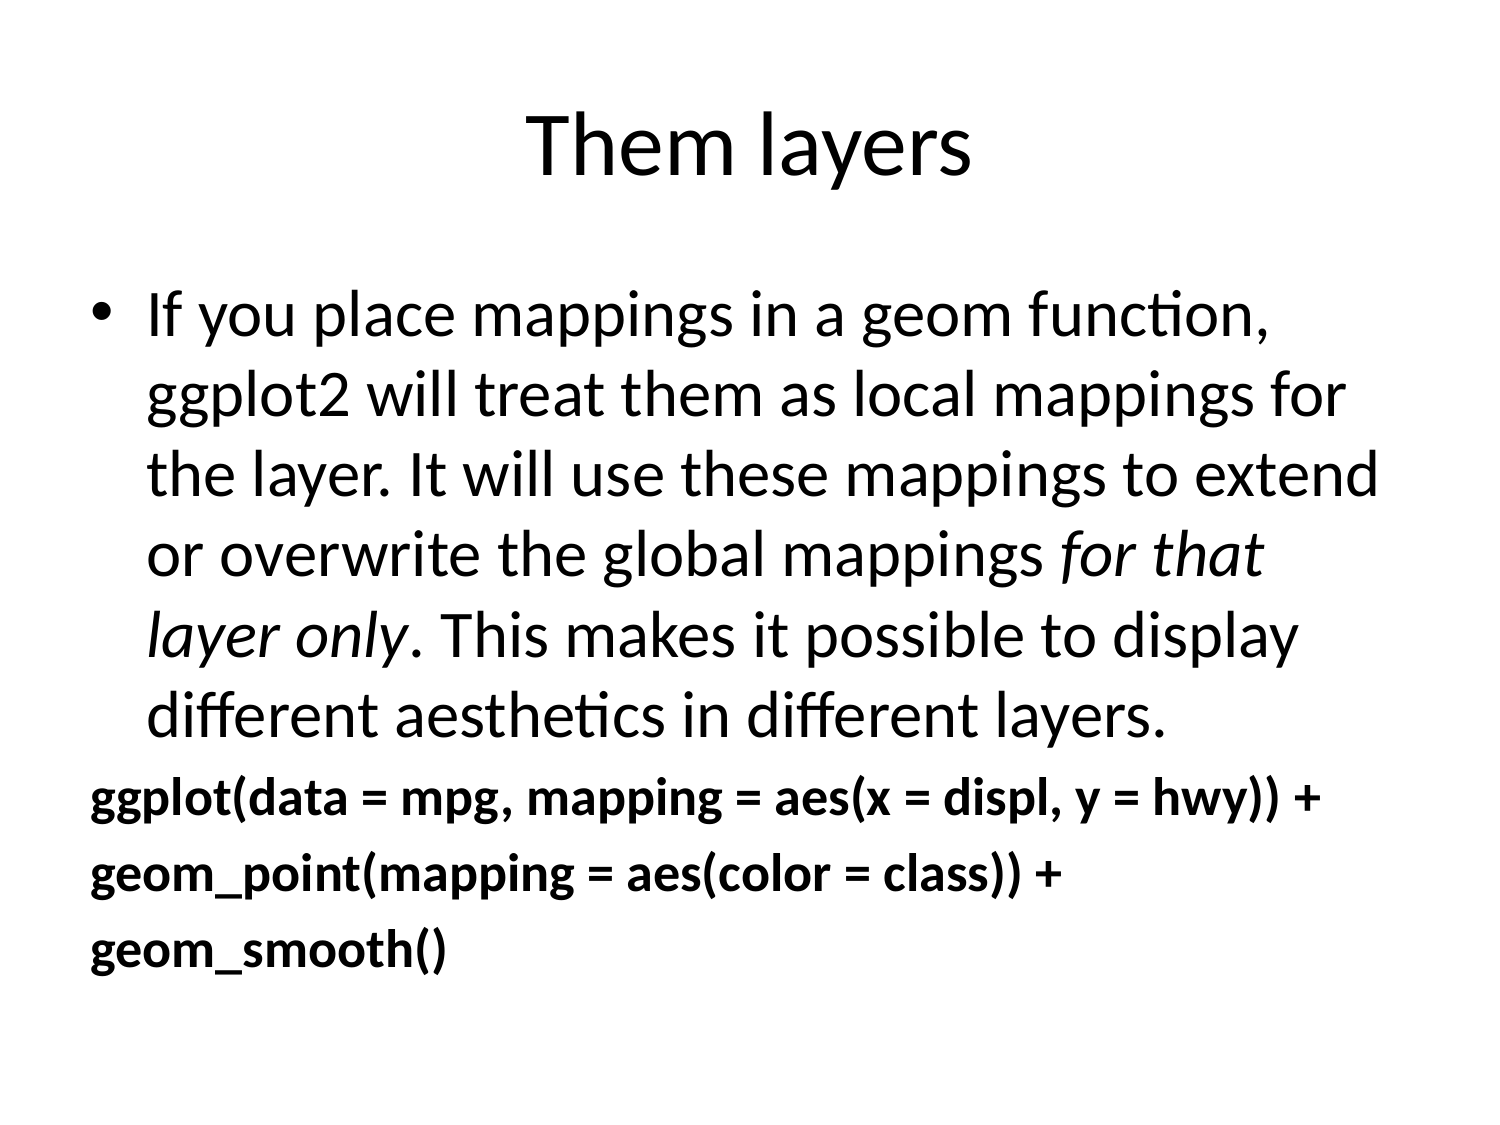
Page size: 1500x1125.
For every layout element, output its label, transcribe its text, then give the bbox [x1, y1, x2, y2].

title Them layers [75, 45, 1425, 233]
list If you place mappings in a geom function, ggplot2 will treat them as local mappings for the layer. It will use these mappings to extend or overwrite the global mappings for that layer only. This makes it possible to display different aesthetics in different layers. ggplot(data = mpg, mapping = aes(x = displ, y = hwy)) + geom_point(mapping = aes(color = class)) + geom_smooth() [75, 262, 1425, 1005]
